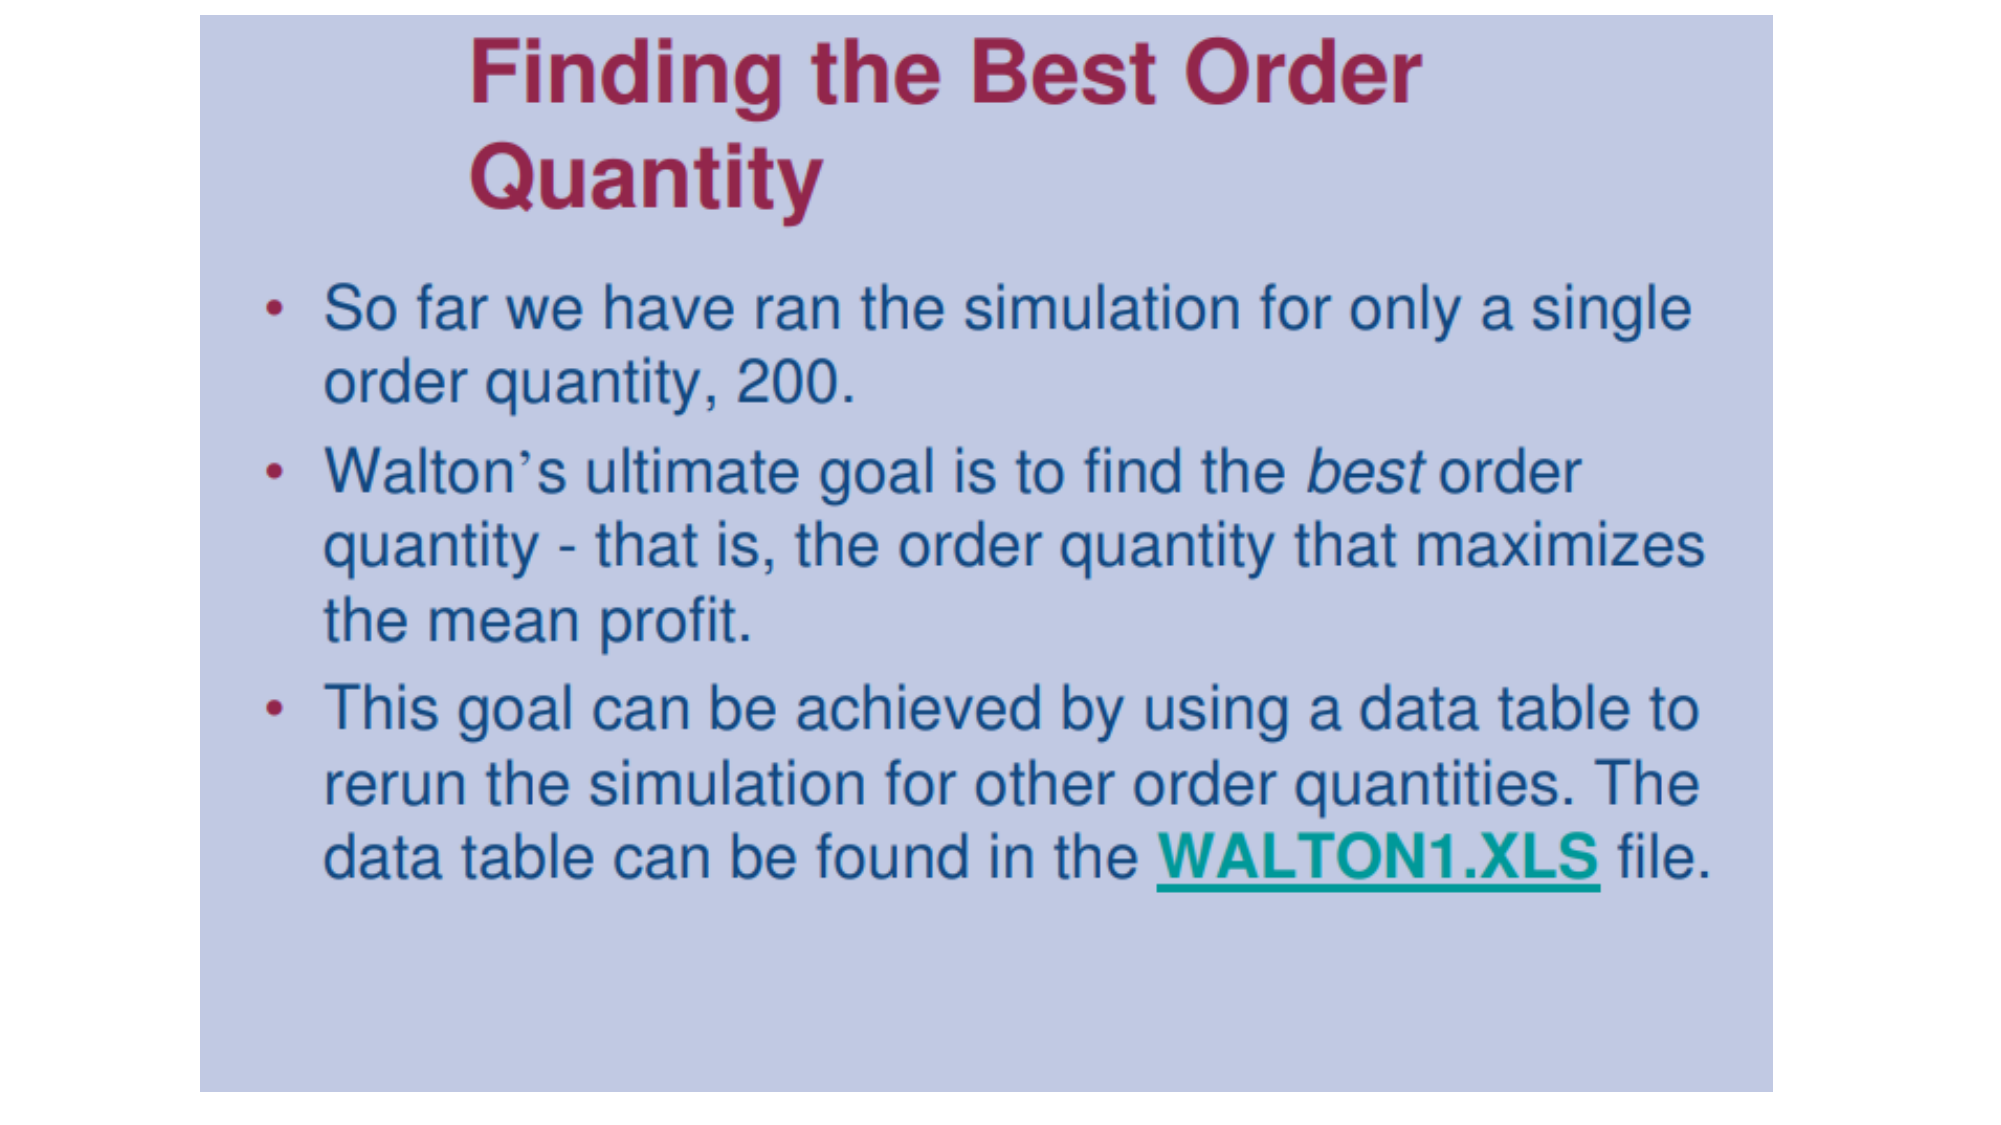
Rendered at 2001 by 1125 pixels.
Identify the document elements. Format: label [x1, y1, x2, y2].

picture [200, 15, 1773, 1092]
